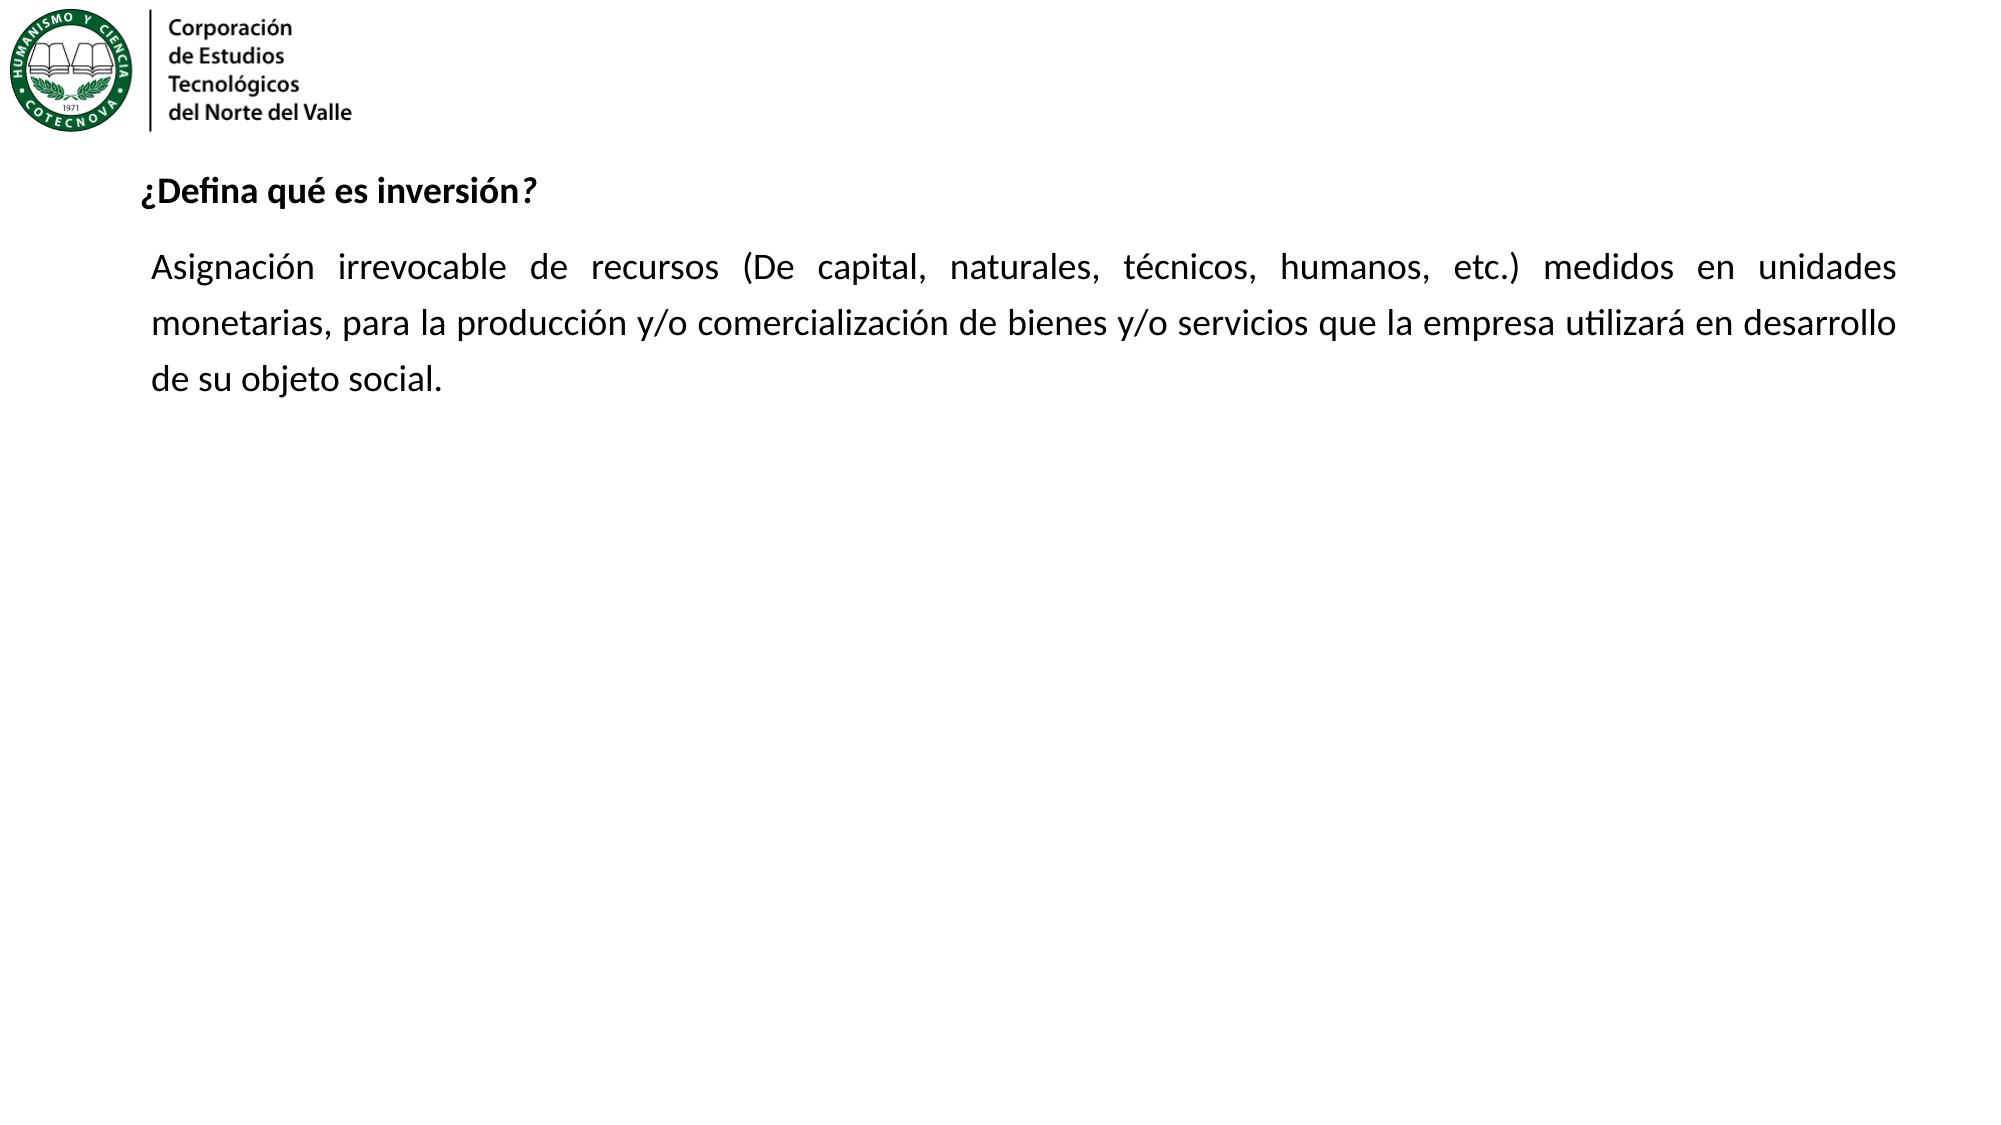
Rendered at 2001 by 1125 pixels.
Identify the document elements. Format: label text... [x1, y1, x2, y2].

picture [10, 9, 352, 132]
text_box ¿Defina qué es inversión? [125, 159, 553, 219]
text_box Asignación irrevocable de recursos (De capital, naturales, técnicos, humanos, etc.) medidos en unidades monetarias, para la producción y/o comercialización de bienes y/o servicios que la empresa utilizará en desarrollo de su objeto social. [136, 223, 1914, 407]
